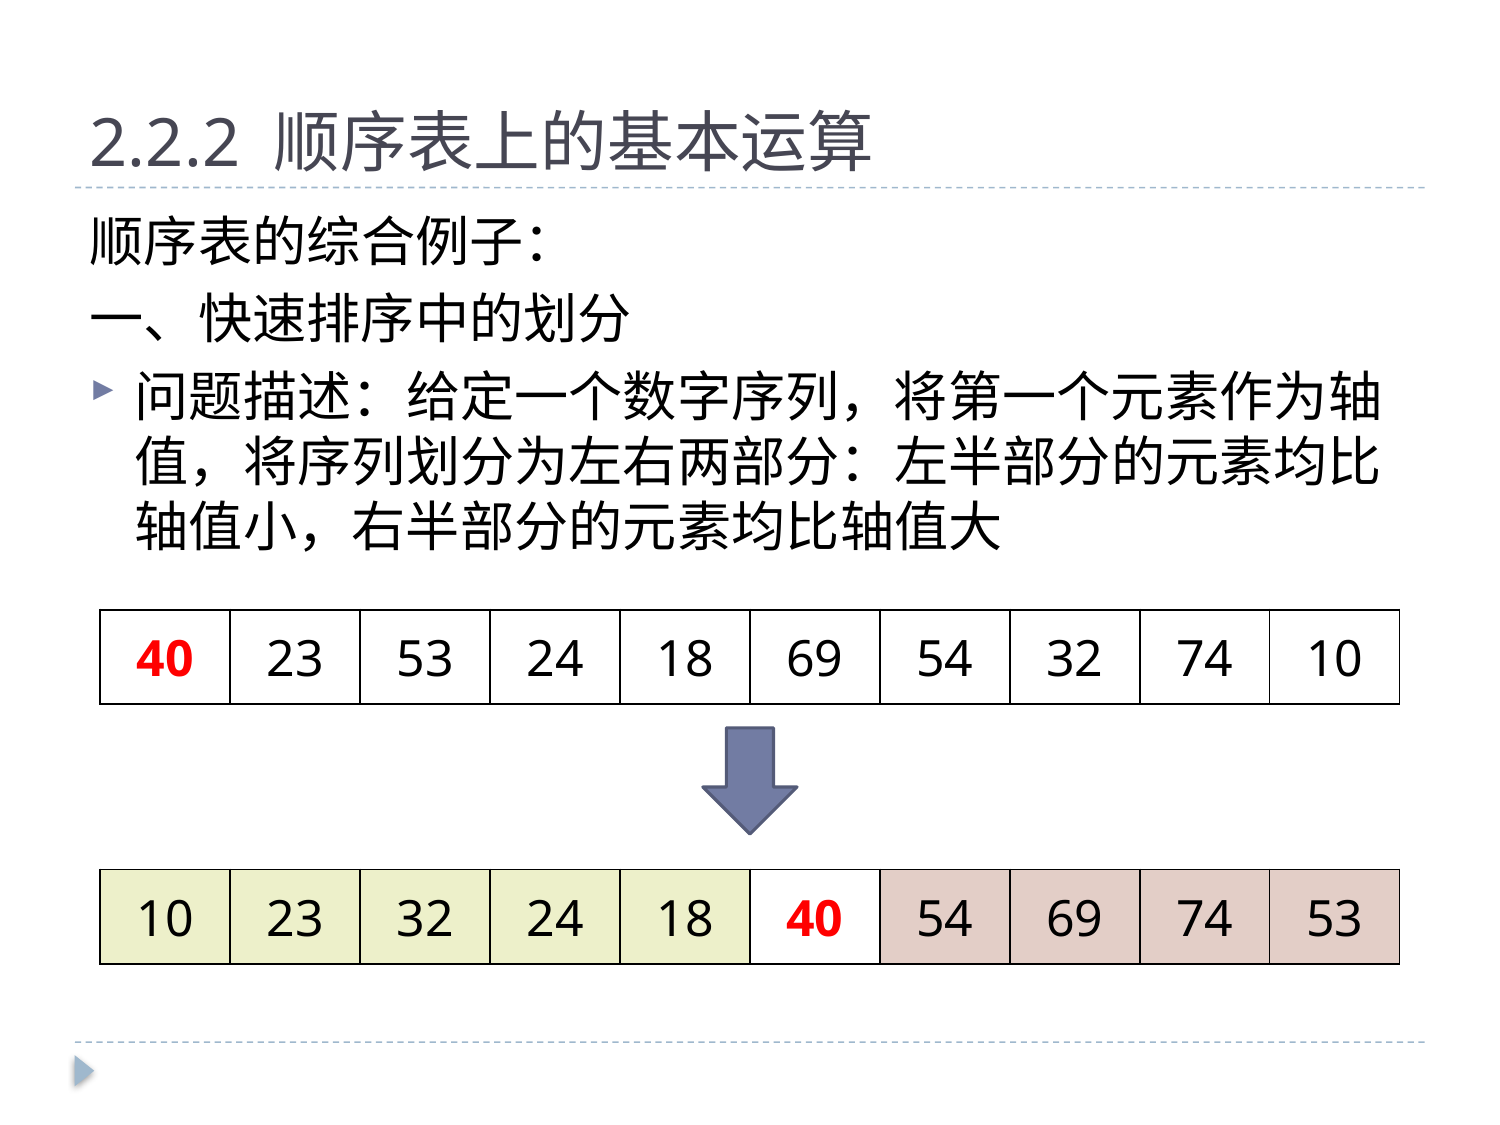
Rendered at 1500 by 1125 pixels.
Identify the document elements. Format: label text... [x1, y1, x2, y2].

text_box [701, 726, 799, 836]
table_header 10 [101, 870, 229, 963]
table_header 24 [491, 870, 619, 963]
table_header 74 [1141, 870, 1269, 963]
table_header 54 [881, 611, 1009, 703]
table_header 24 [491, 611, 619, 703]
table_header 18 [621, 611, 749, 703]
table_header 53 [361, 611, 489, 703]
table_header 40 [101, 611, 229, 703]
title 2.2.2 顺序表上的基本运算 [75, 24, 1425, 188]
table_header 69 [1011, 870, 1139, 963]
table_header 32 [1011, 611, 1139, 703]
table_header 23 [231, 611, 359, 703]
table_header 18 [621, 870, 749, 963]
list 顺序表的综合例子： 一、快速排序中的划分 问题描述：给定一个数字序列，将第一个元素作为轴值，将序列划分为左右两部分：左半部分的元素均比轴值小，右半部分的元素均比轴值大 [75, 200, 1425, 1010]
table_header 32 [361, 870, 489, 963]
table_header 23 [231, 870, 359, 963]
table_header 53 [1270, 870, 1399, 963]
table_header 54 [881, 870, 1009, 963]
table_header 69 [751, 611, 879, 703]
table_header 40 [751, 870, 879, 963]
table_header 10 [1270, 611, 1399, 703]
table_header 74 [1141, 611, 1269, 703]
